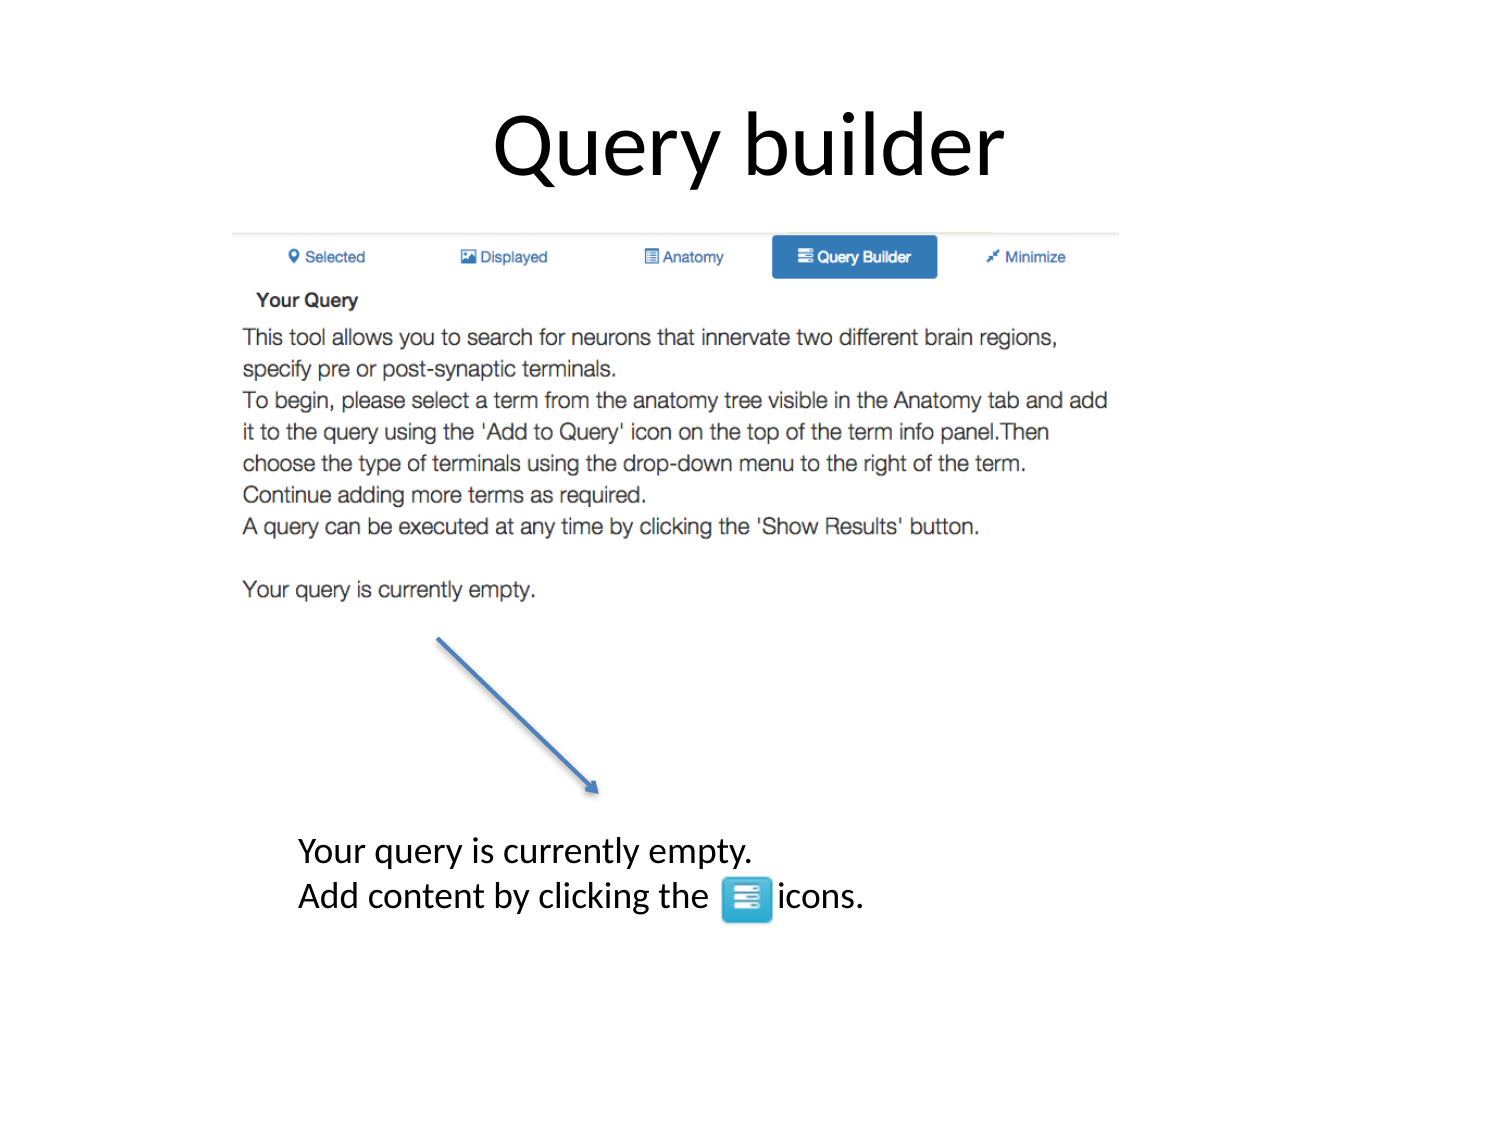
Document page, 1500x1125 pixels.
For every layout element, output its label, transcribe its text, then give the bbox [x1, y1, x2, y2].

picture [232, 232, 1119, 619]
title Query builder [75, 45, 1425, 233]
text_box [437, 637, 599, 795]
text_box Your query is currently empty. Add content by clicking the icons. [283, 818, 1130, 923]
picture [714, 866, 793, 937]
